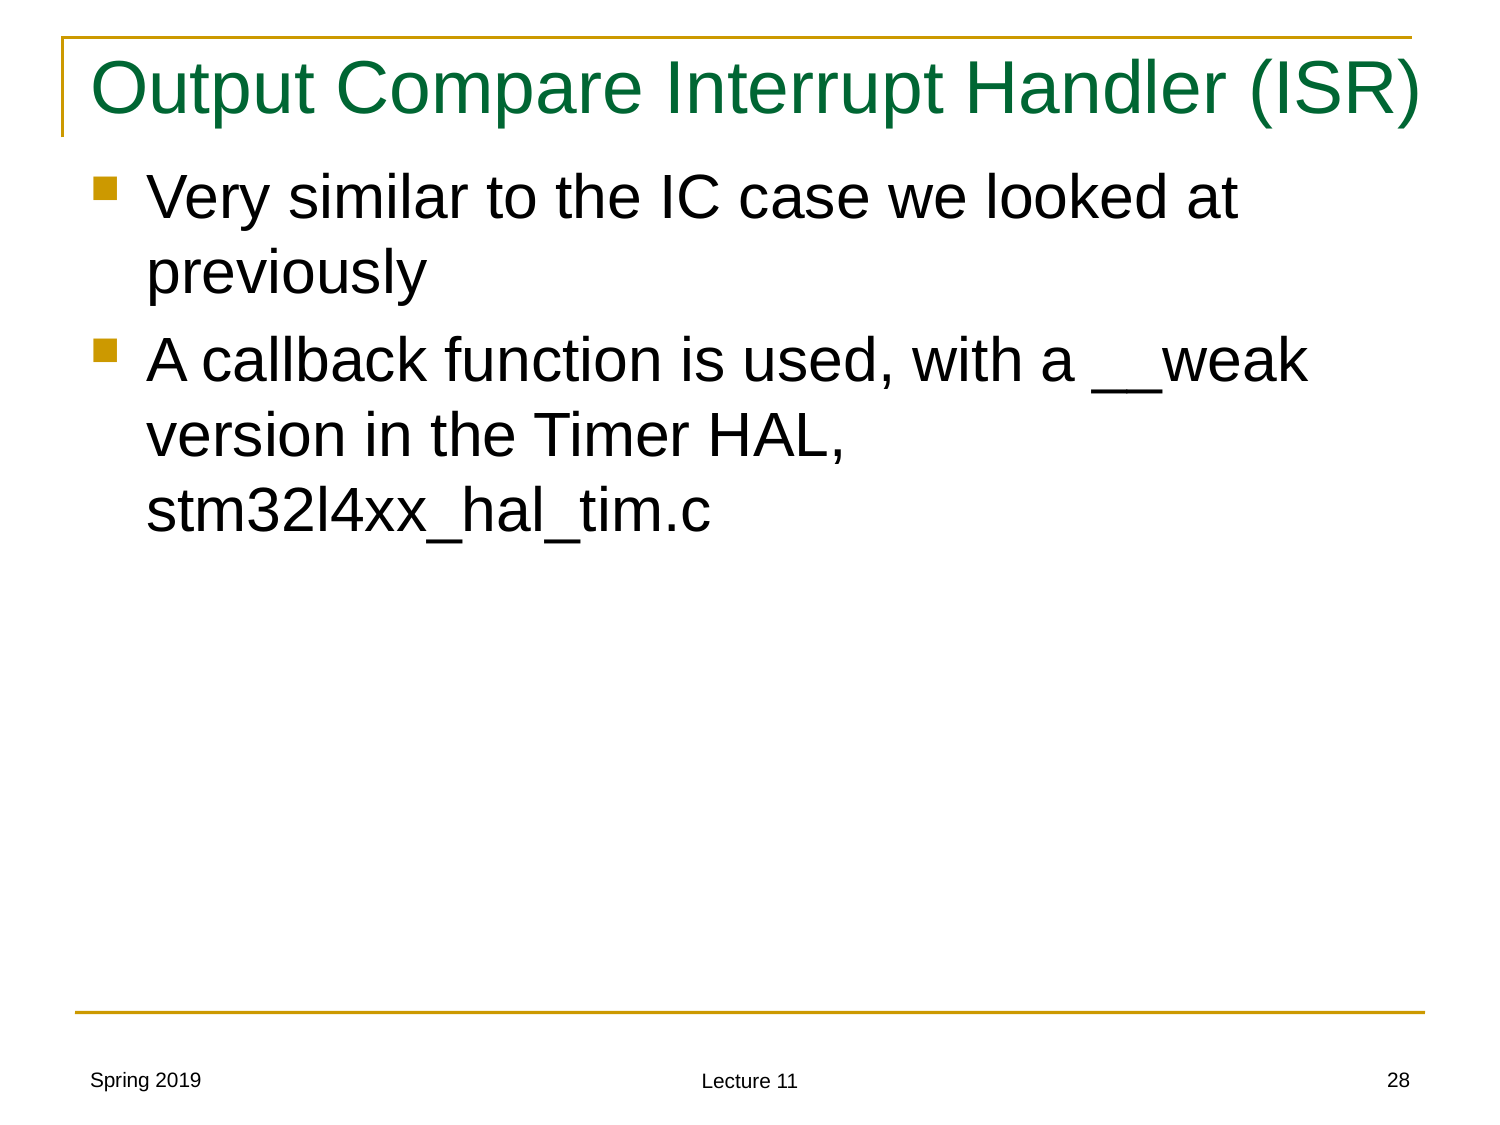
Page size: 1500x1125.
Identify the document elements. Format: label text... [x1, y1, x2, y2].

slide_number 28 [1074, 1024, 1425, 1100]
list Very similar to the IC case we looked at previously A callback function is used, with a __weak version in the Timer HAL, stm32l4xx_hal_tim.c [75, 148, 1425, 1006]
slide_number Spring 2019 [75, 1024, 425, 1100]
footer Lecture 11 [512, 1025, 988, 1100]
title Output Compare Interrupt Handler (ISR) [75, 31, 1447, 138]
